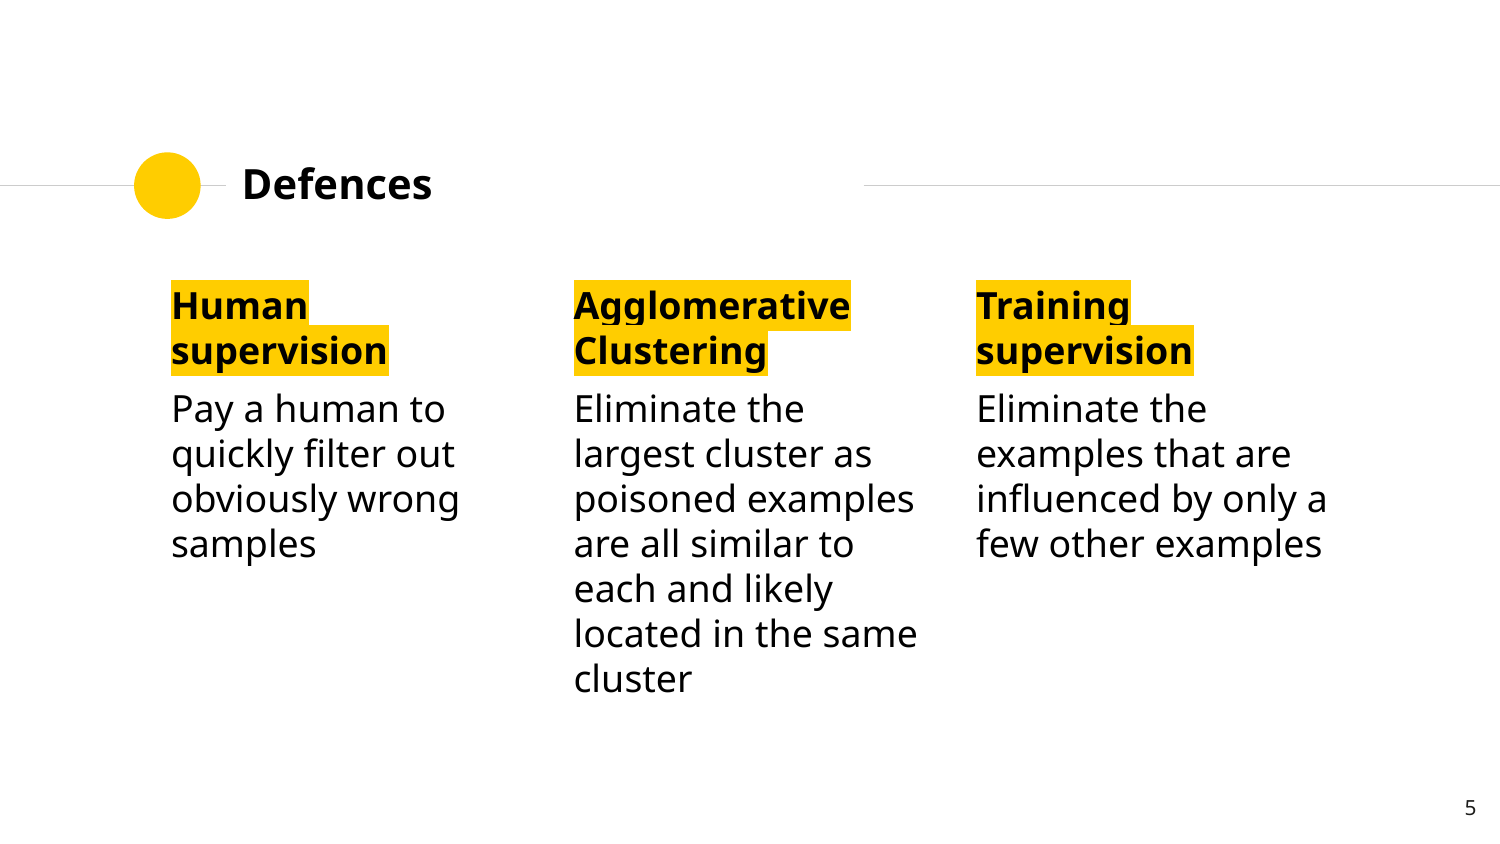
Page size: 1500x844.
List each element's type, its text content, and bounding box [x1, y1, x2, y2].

title Defences [226, 146, 863, 219]
list Human supervision Pay a human to quickly filter out obviously wrong samples [156, 266, 539, 780]
list Training supervision Eliminate the examples that are influenced by only a few other examples [961, 266, 1344, 780]
slide_number ‹#› [1401, 779, 1492, 844]
list Agglomerative Clustering Eliminate the largest cluster as poisoned examples are all similar to each and likely located in the same cluster [558, 266, 942, 780]
